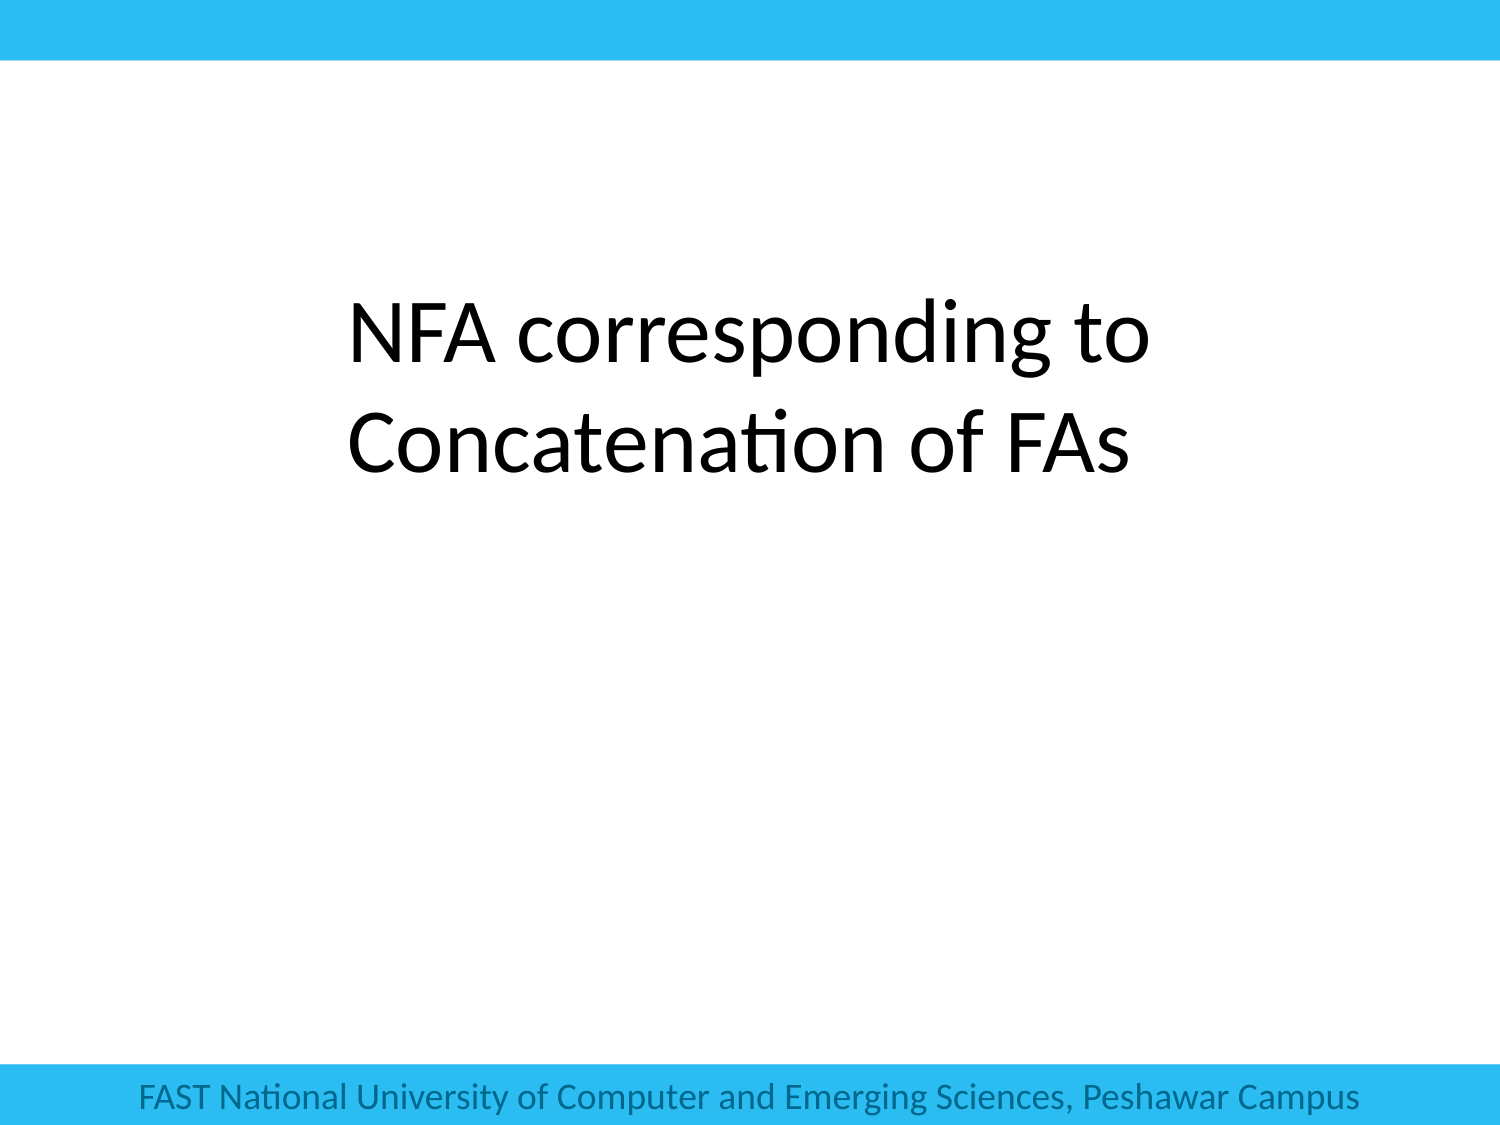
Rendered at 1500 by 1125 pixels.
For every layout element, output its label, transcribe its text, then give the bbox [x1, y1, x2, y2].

text_box NFA corresponding to Concatenation of FAs [75, 224, 1425, 538]
text_box [0, 0, 1500, 61]
text_box [0, 1064, 1500, 1125]
